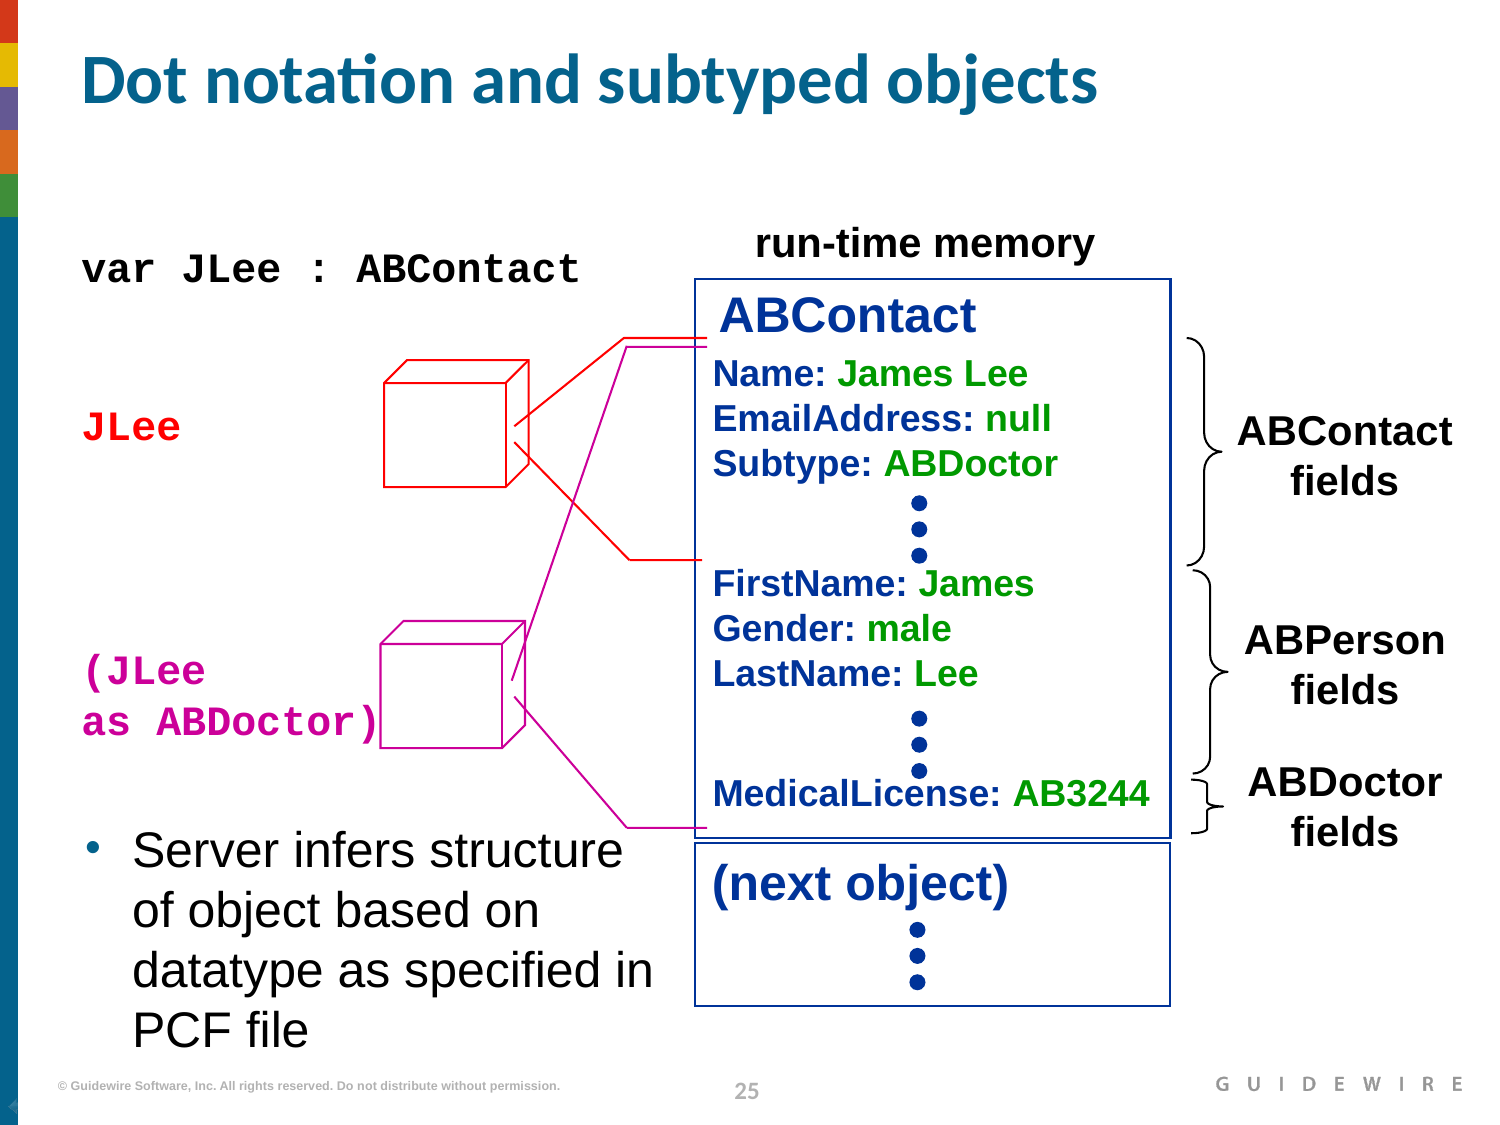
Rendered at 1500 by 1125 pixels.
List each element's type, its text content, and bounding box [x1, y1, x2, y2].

text_box ABDoctor fields [1217, 754, 1473, 855]
text_box (next object) [711, 850, 1095, 911]
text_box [909, 921, 926, 991]
title Dot notation and subtyped objects [81, 19, 1446, 142]
text_box [1192, 570, 1217, 774]
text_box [910, 494, 928, 564]
picture [10, 1101, 18, 1111]
text_box [1186, 337, 1217, 566]
picture [0, 0, 18, 216]
text_box JLee [81, 399, 280, 450]
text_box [910, 710, 928, 780]
text_box [695, 278, 1171, 839]
text_box [384, 360, 529, 488]
picture [1215, 1073, 1480, 1096]
text_box [1191, 779, 1217, 834]
text_box var JLee : ABContact [81, 240, 617, 291]
text_box ABPerson fields [1217, 612, 1473, 713]
text_box Name: James Lee EmailAddress: null Subtype: ABDoctor FirstName: James Gender: male LastName: Lee MedicalLicense: AB3244 [712, 349, 1161, 815]
list Server infers structure of object based on datatype as specified in PCF file [85, 817, 664, 1023]
text_box ABContact [703, 282, 992, 343]
text_box [380, 621, 526, 749]
text_box run-time memory [746, 216, 1104, 267]
text_box (JLee as ABDoctor) [81, 643, 411, 744]
text_box [694, 843, 1170, 1007]
text_box ABContact fields [1217, 403, 1473, 504]
